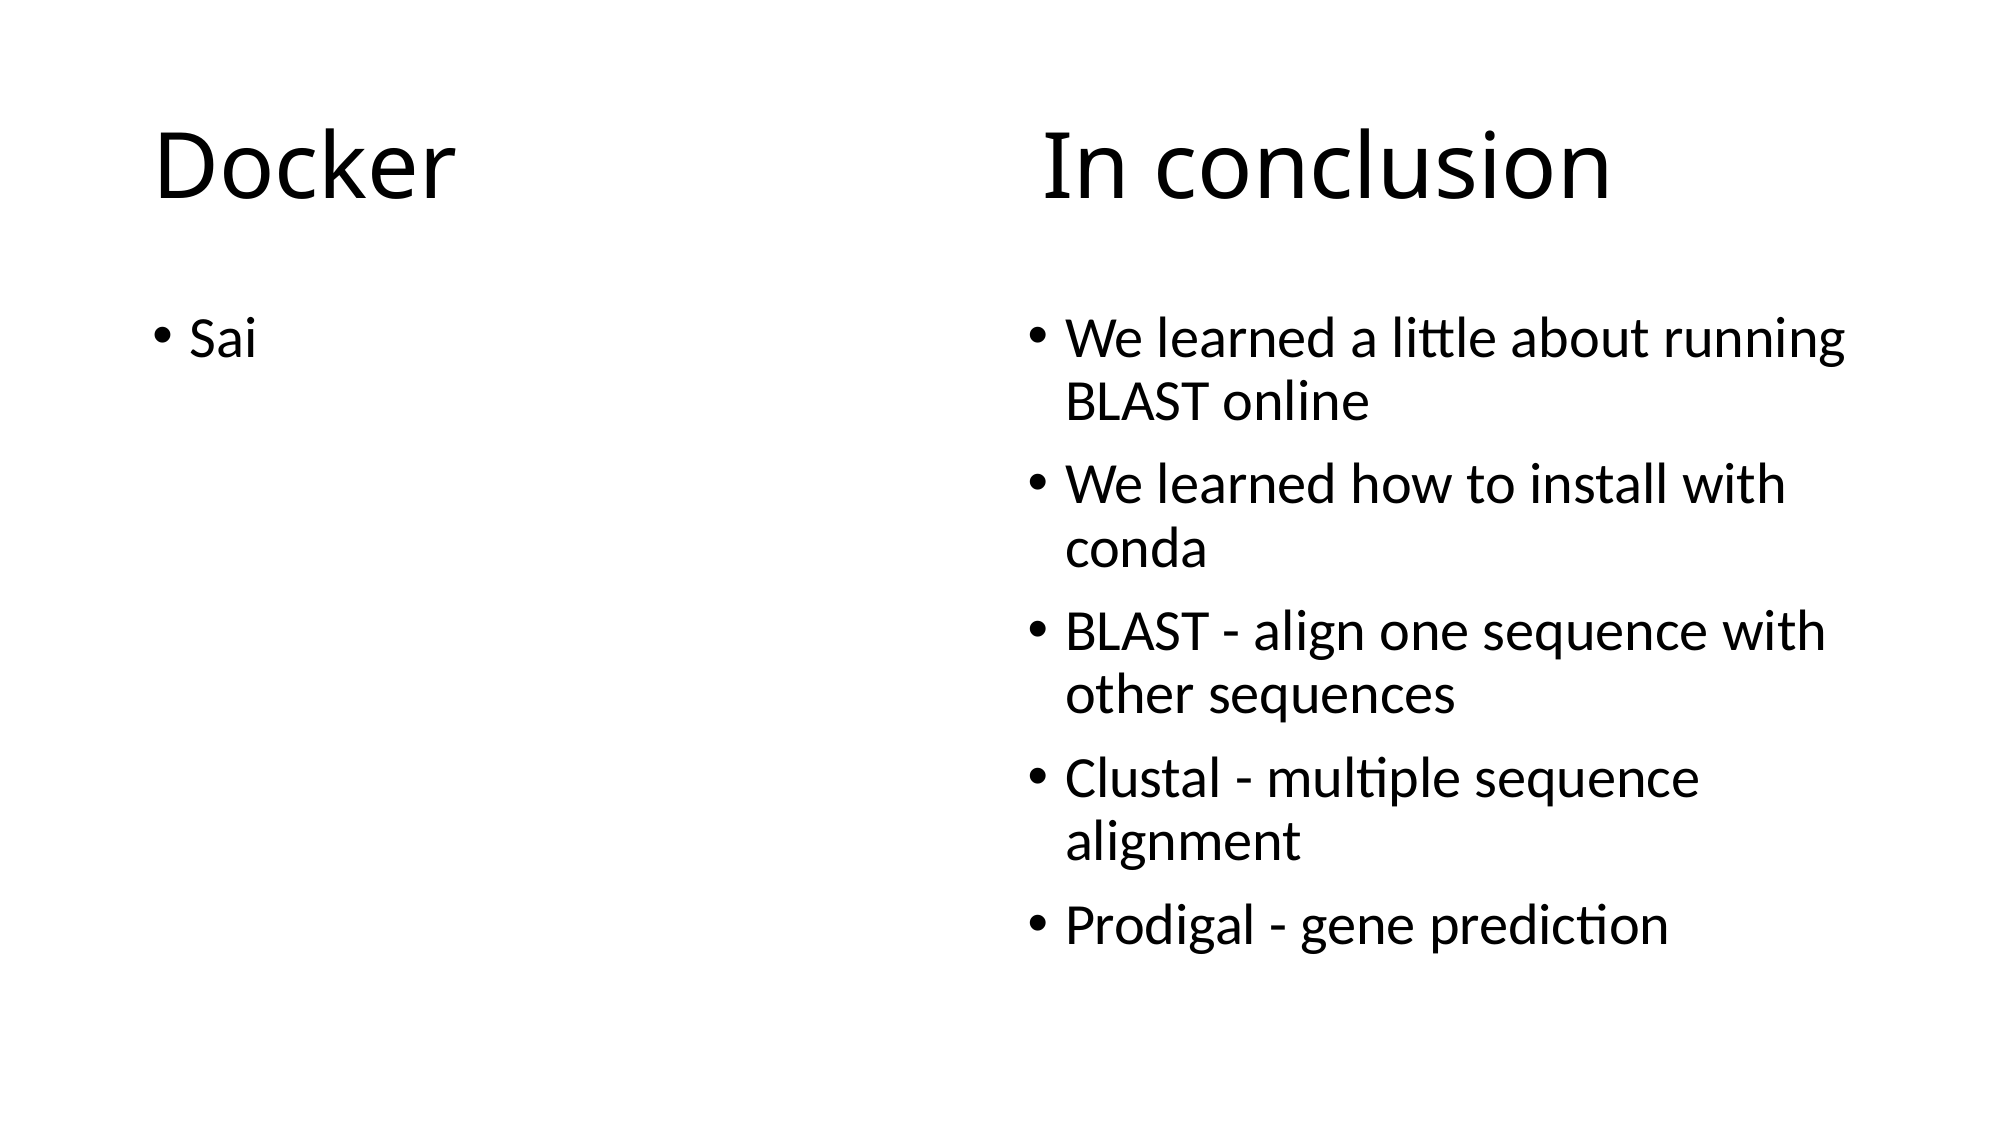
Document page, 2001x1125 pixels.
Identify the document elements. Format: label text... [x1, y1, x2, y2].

title Docker In conclusion [137, 59, 1863, 278]
list Sai [137, 299, 988, 1014]
list We learned a little about running BLAST online We learned how to install with conda BLAST - align one sequence with other sequences Clustal - multiple sequence alignment Prodigal - gene prediction [1012, 299, 1863, 1014]
